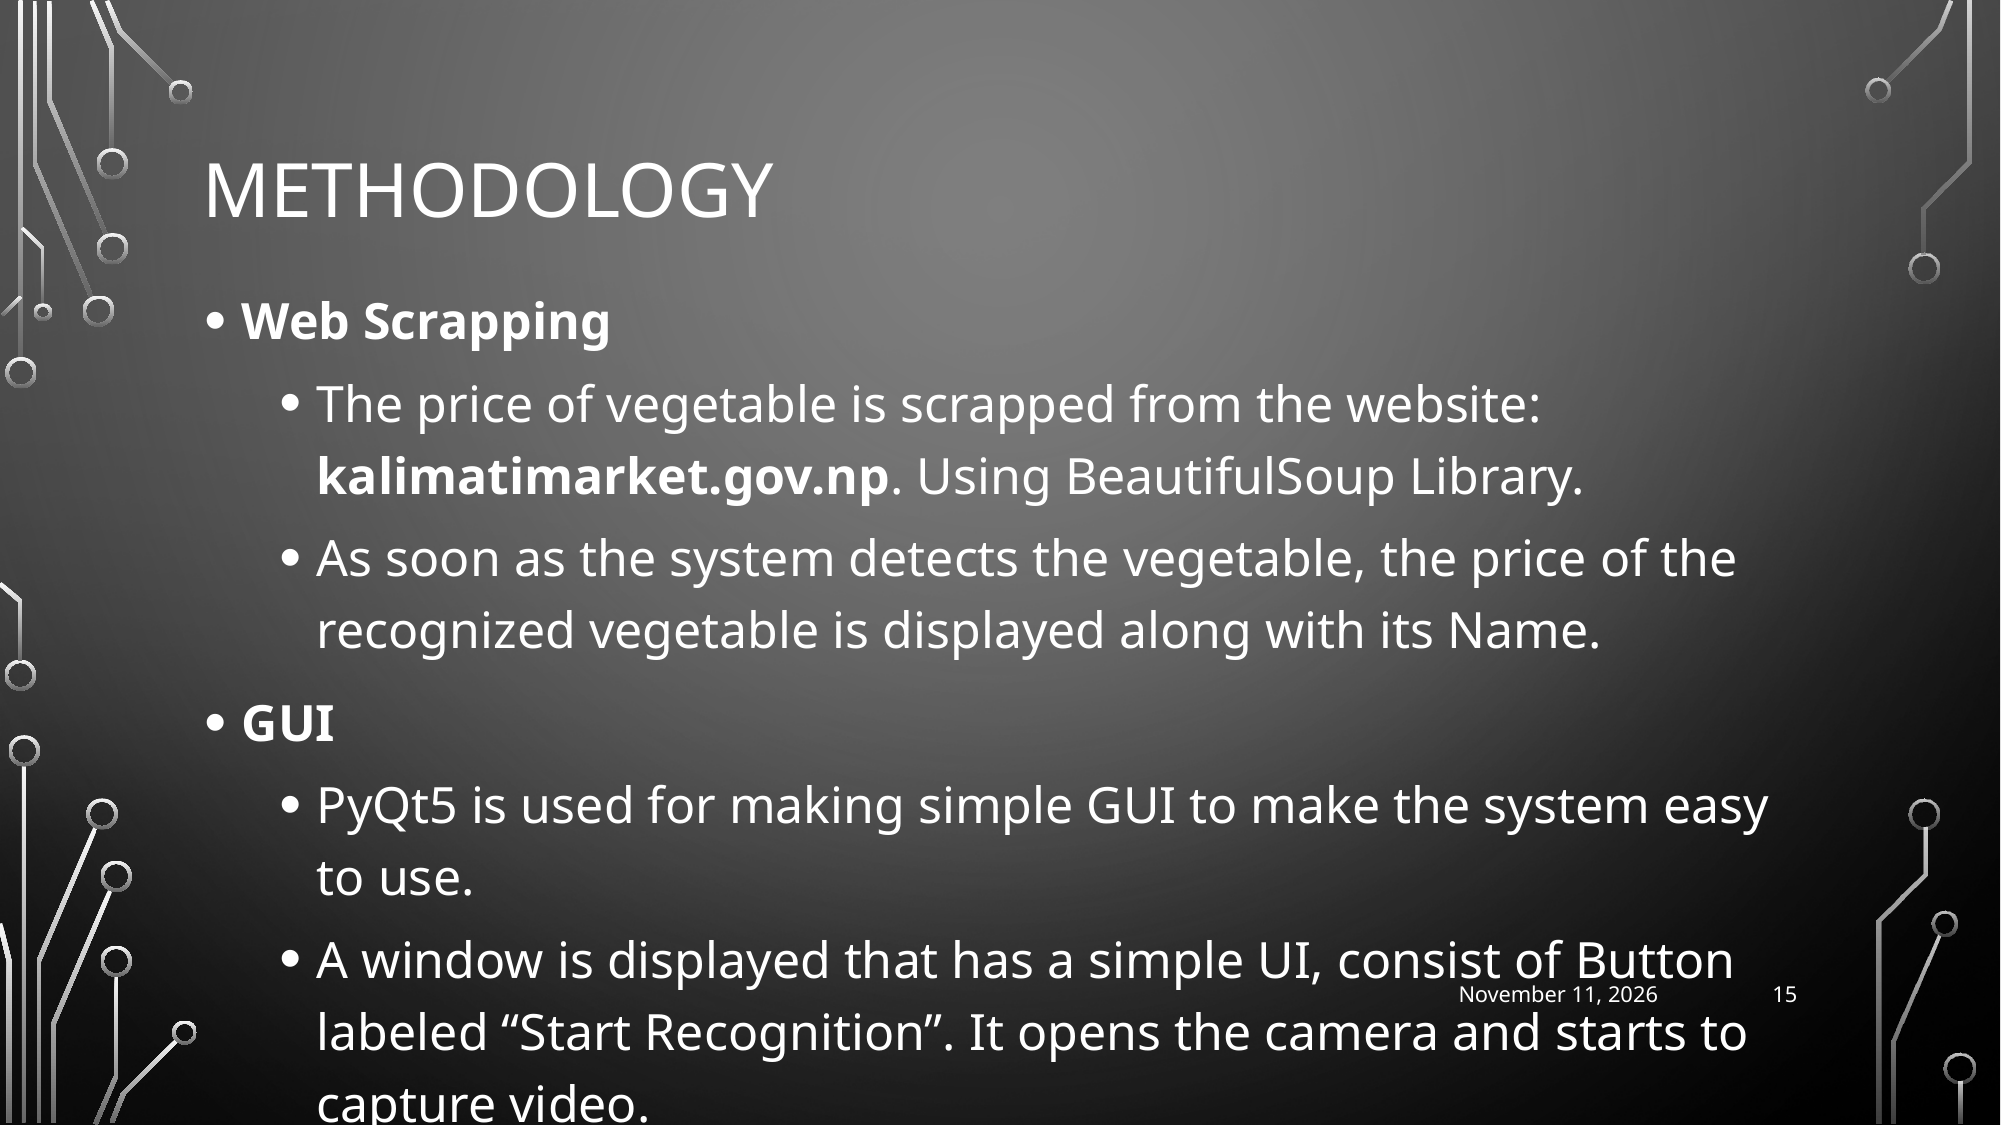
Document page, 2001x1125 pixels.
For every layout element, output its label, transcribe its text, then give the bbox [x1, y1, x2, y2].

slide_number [1223, 965, 1674, 1025]
list Web Scrapping The price of vegetable is scrapped from the website: kalimatimarket.gov.np. Using BeautifulSoup Library. As soon as the system detects the vegetable, the price of the recognized vegetable is displayed along with its Name. GUI PyQt5 is used for making simple GUI to make the system easy to use. A window is displayed that has a simple UI, consist of Button labeled “Start Recognition”. It opens the camera and starts to capture video. [189, 270, 1813, 988]
title Methodology [187, 71, 1813, 315]
slide_number 15 [1685, 965, 1813, 1025]
